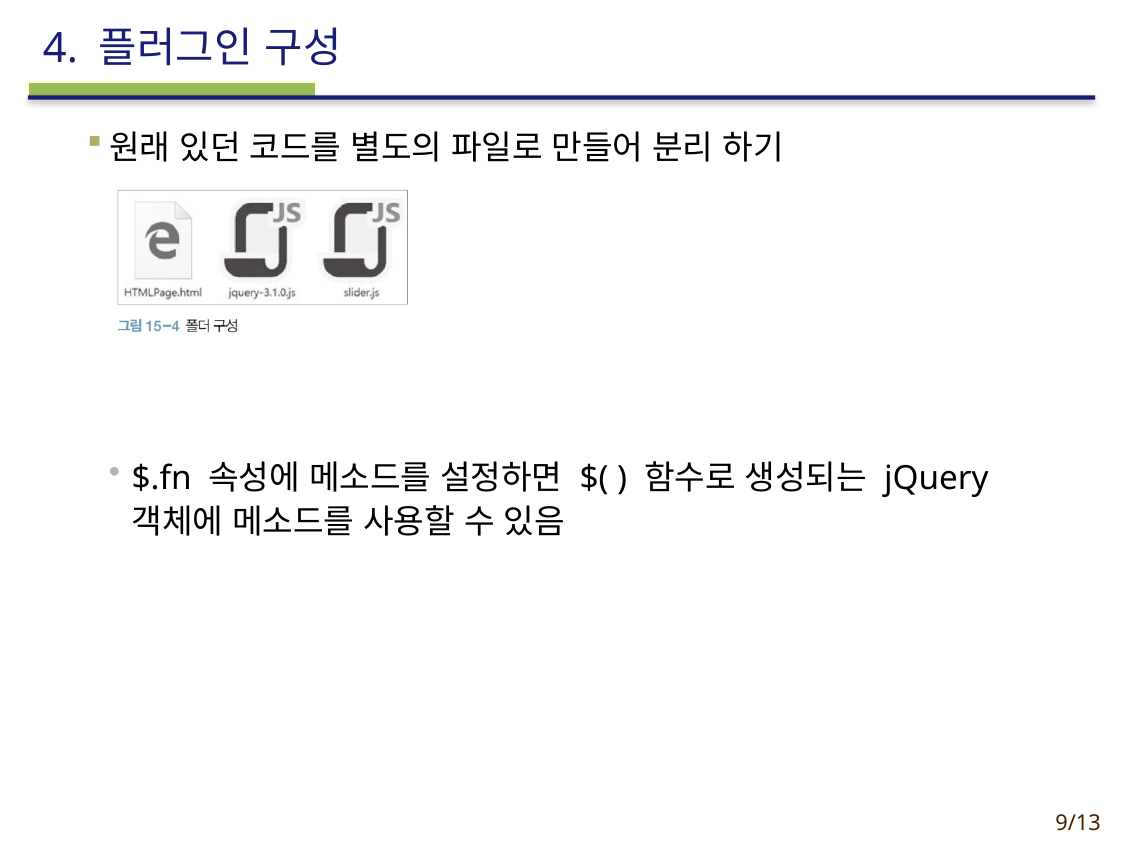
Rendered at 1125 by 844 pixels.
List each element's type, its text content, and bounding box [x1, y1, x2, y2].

list 원래 있던 코드를 별도의 파일로 만들어 분리 하기 $.fn 속성에 메소드를 설정하면 $( ) 함수로 생성되는 jQuery 객체에 메소드를 사용할 수 있음 [28, 114, 1097, 818]
picture [113, 185, 411, 336]
title 4. 플러그인 구성 [27, 10, 958, 82]
